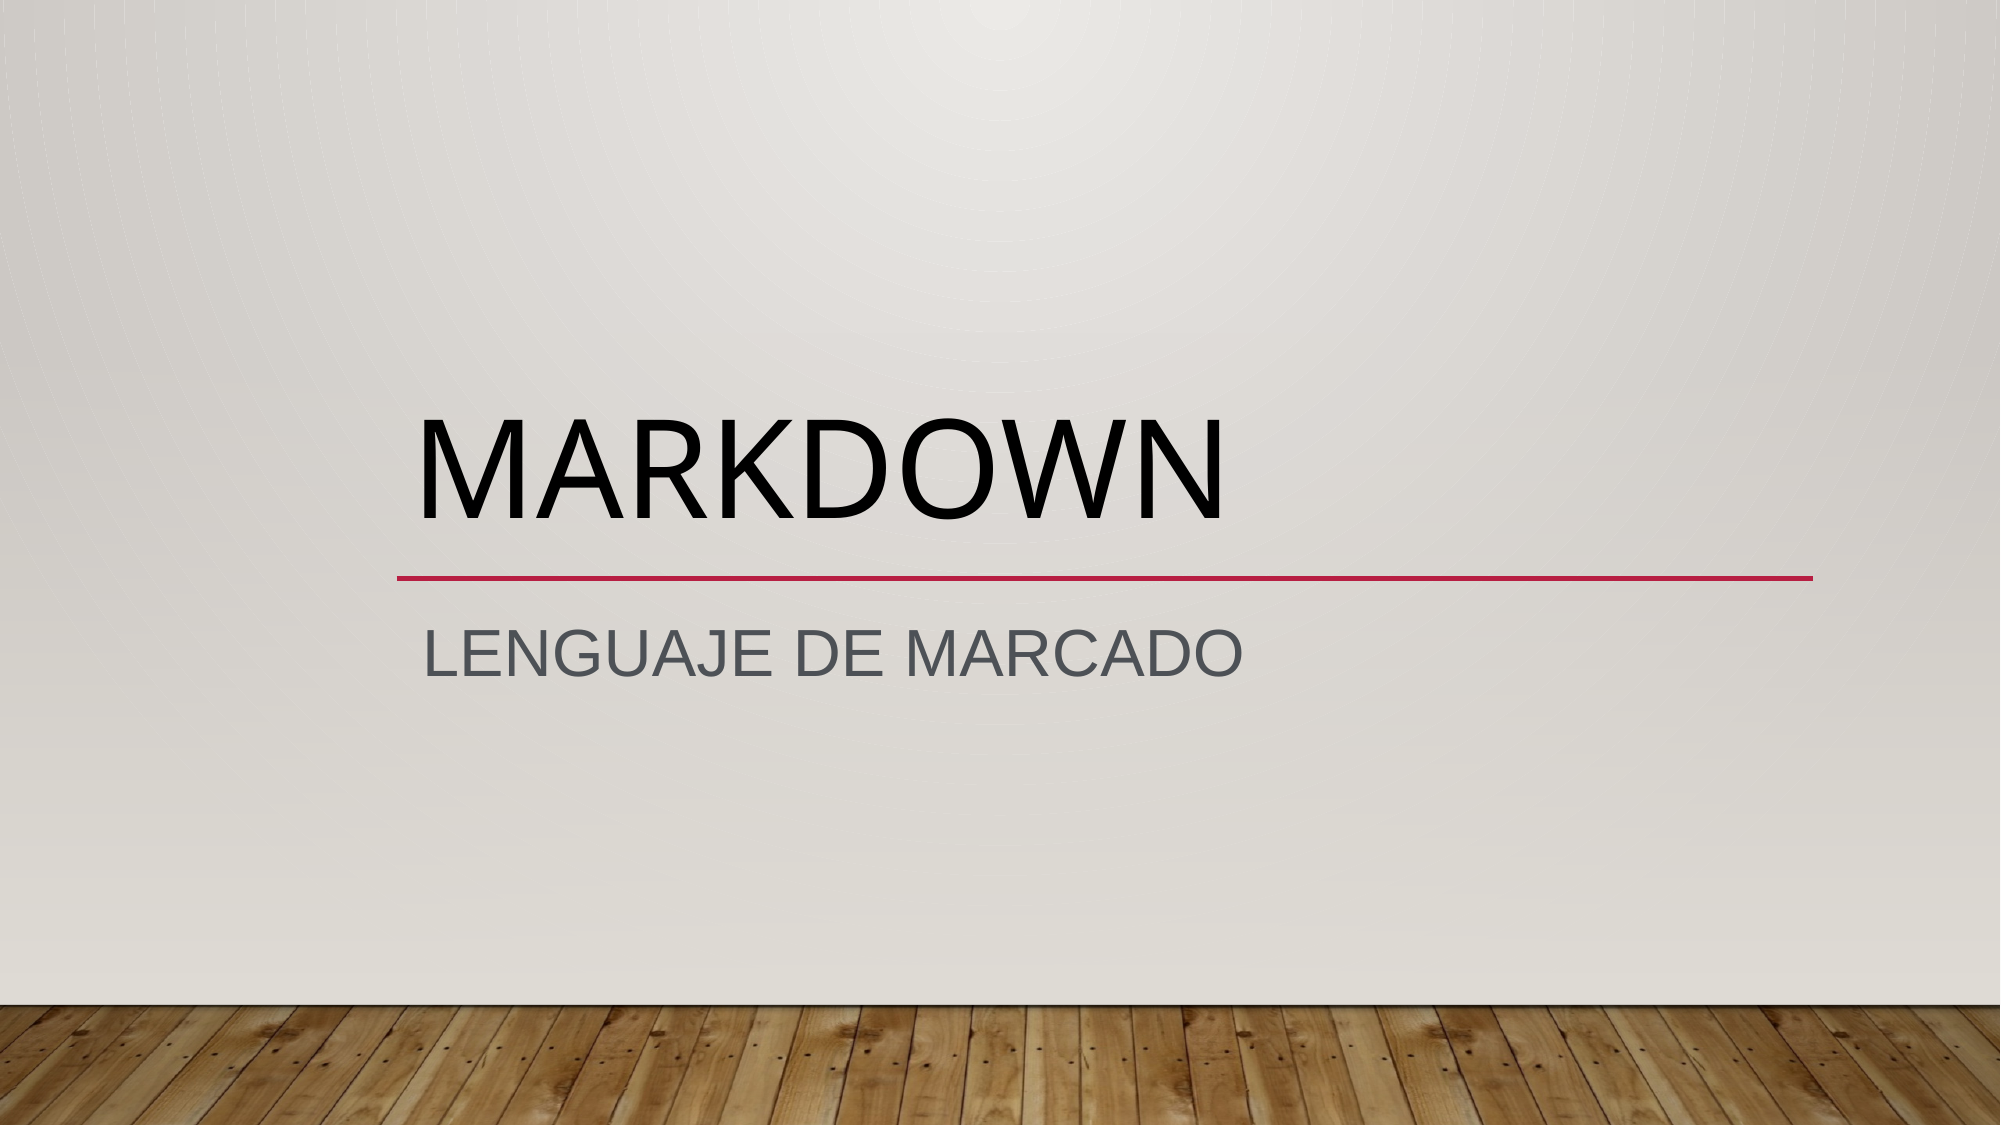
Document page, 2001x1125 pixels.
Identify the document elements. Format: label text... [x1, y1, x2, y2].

subtitle lenguaje de marcado [396, 579, 1814, 740]
picture [0, 1005, 2000, 1125]
title Markdown [396, 131, 1814, 549]
